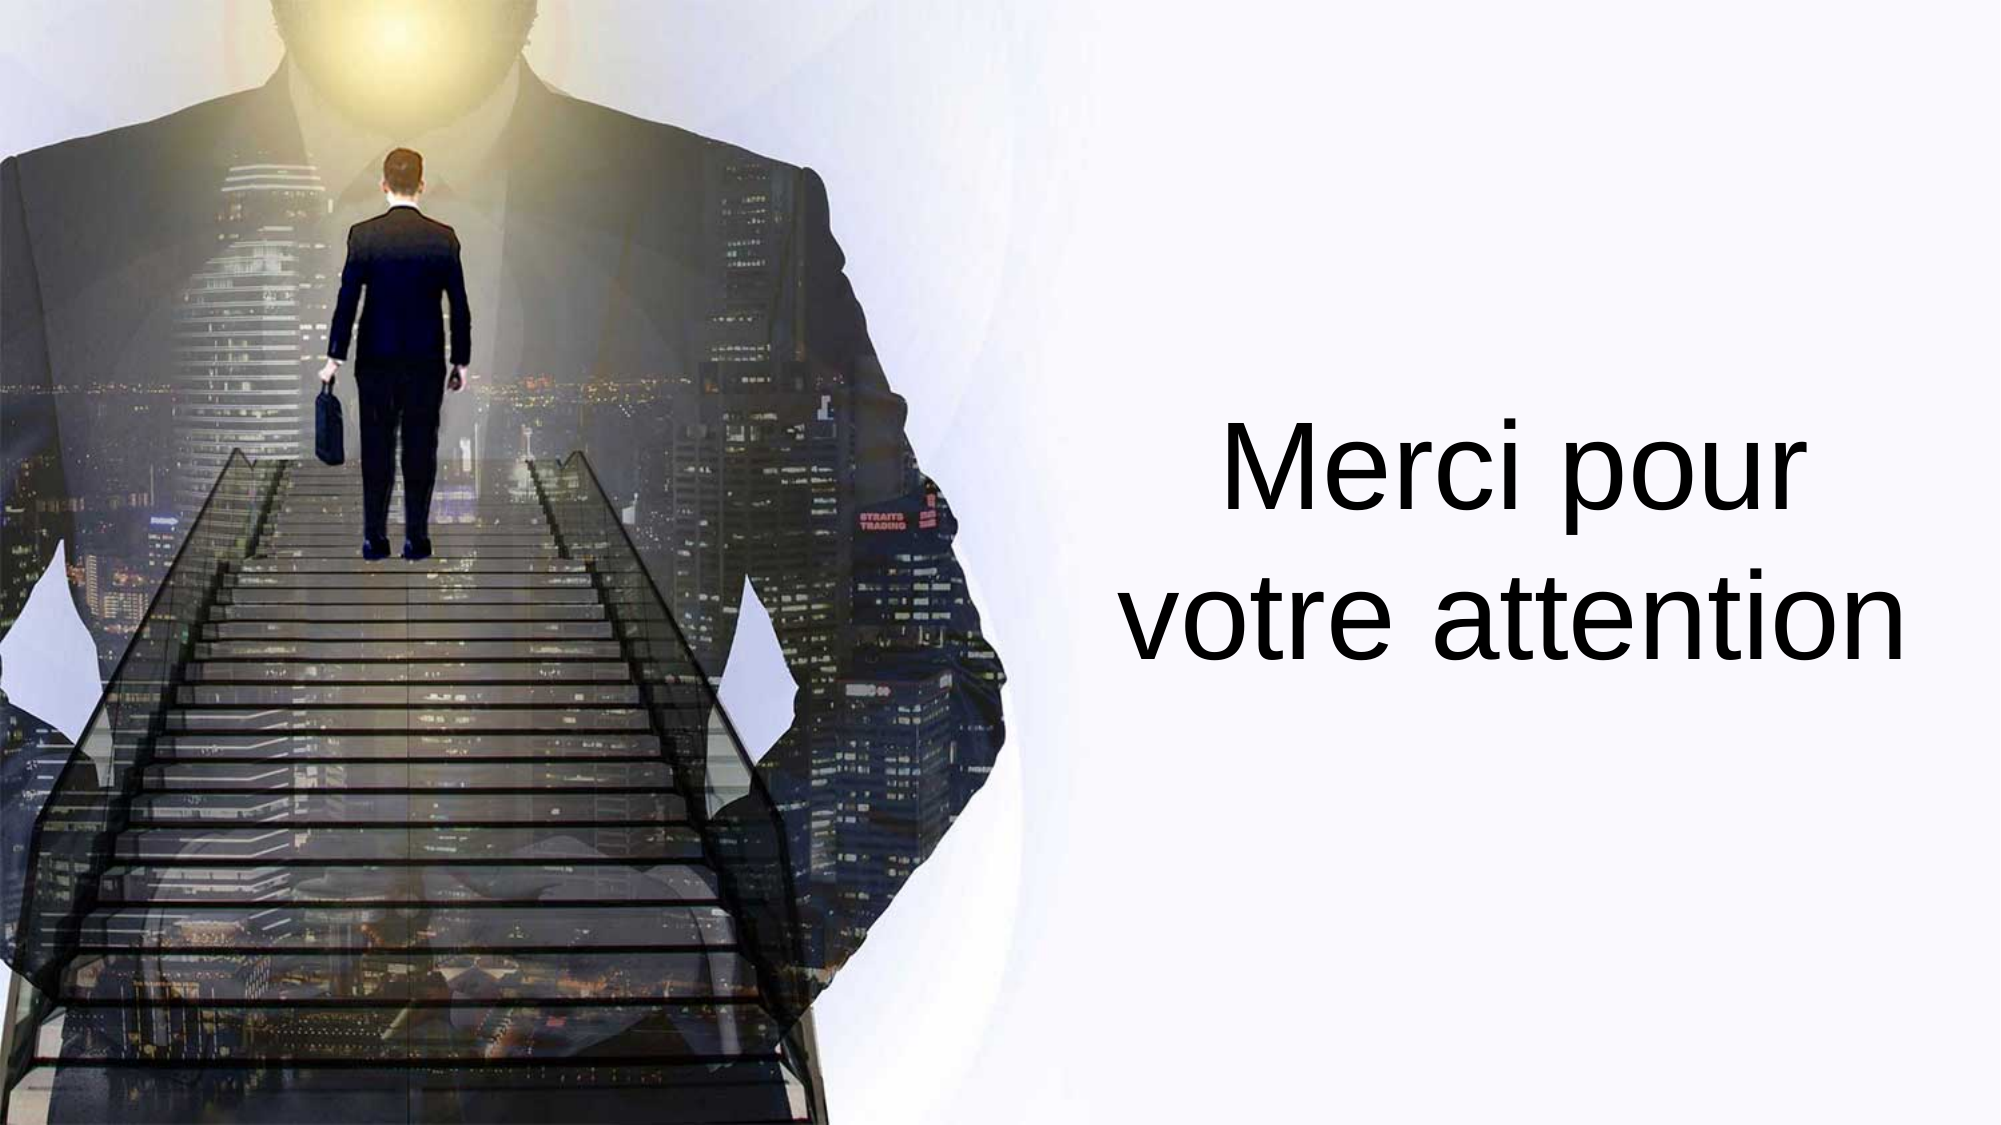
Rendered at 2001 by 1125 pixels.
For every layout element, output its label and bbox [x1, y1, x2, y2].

picture [0, 0, 2001, 1125]
text_box [1059, 369, 2000, 700]
